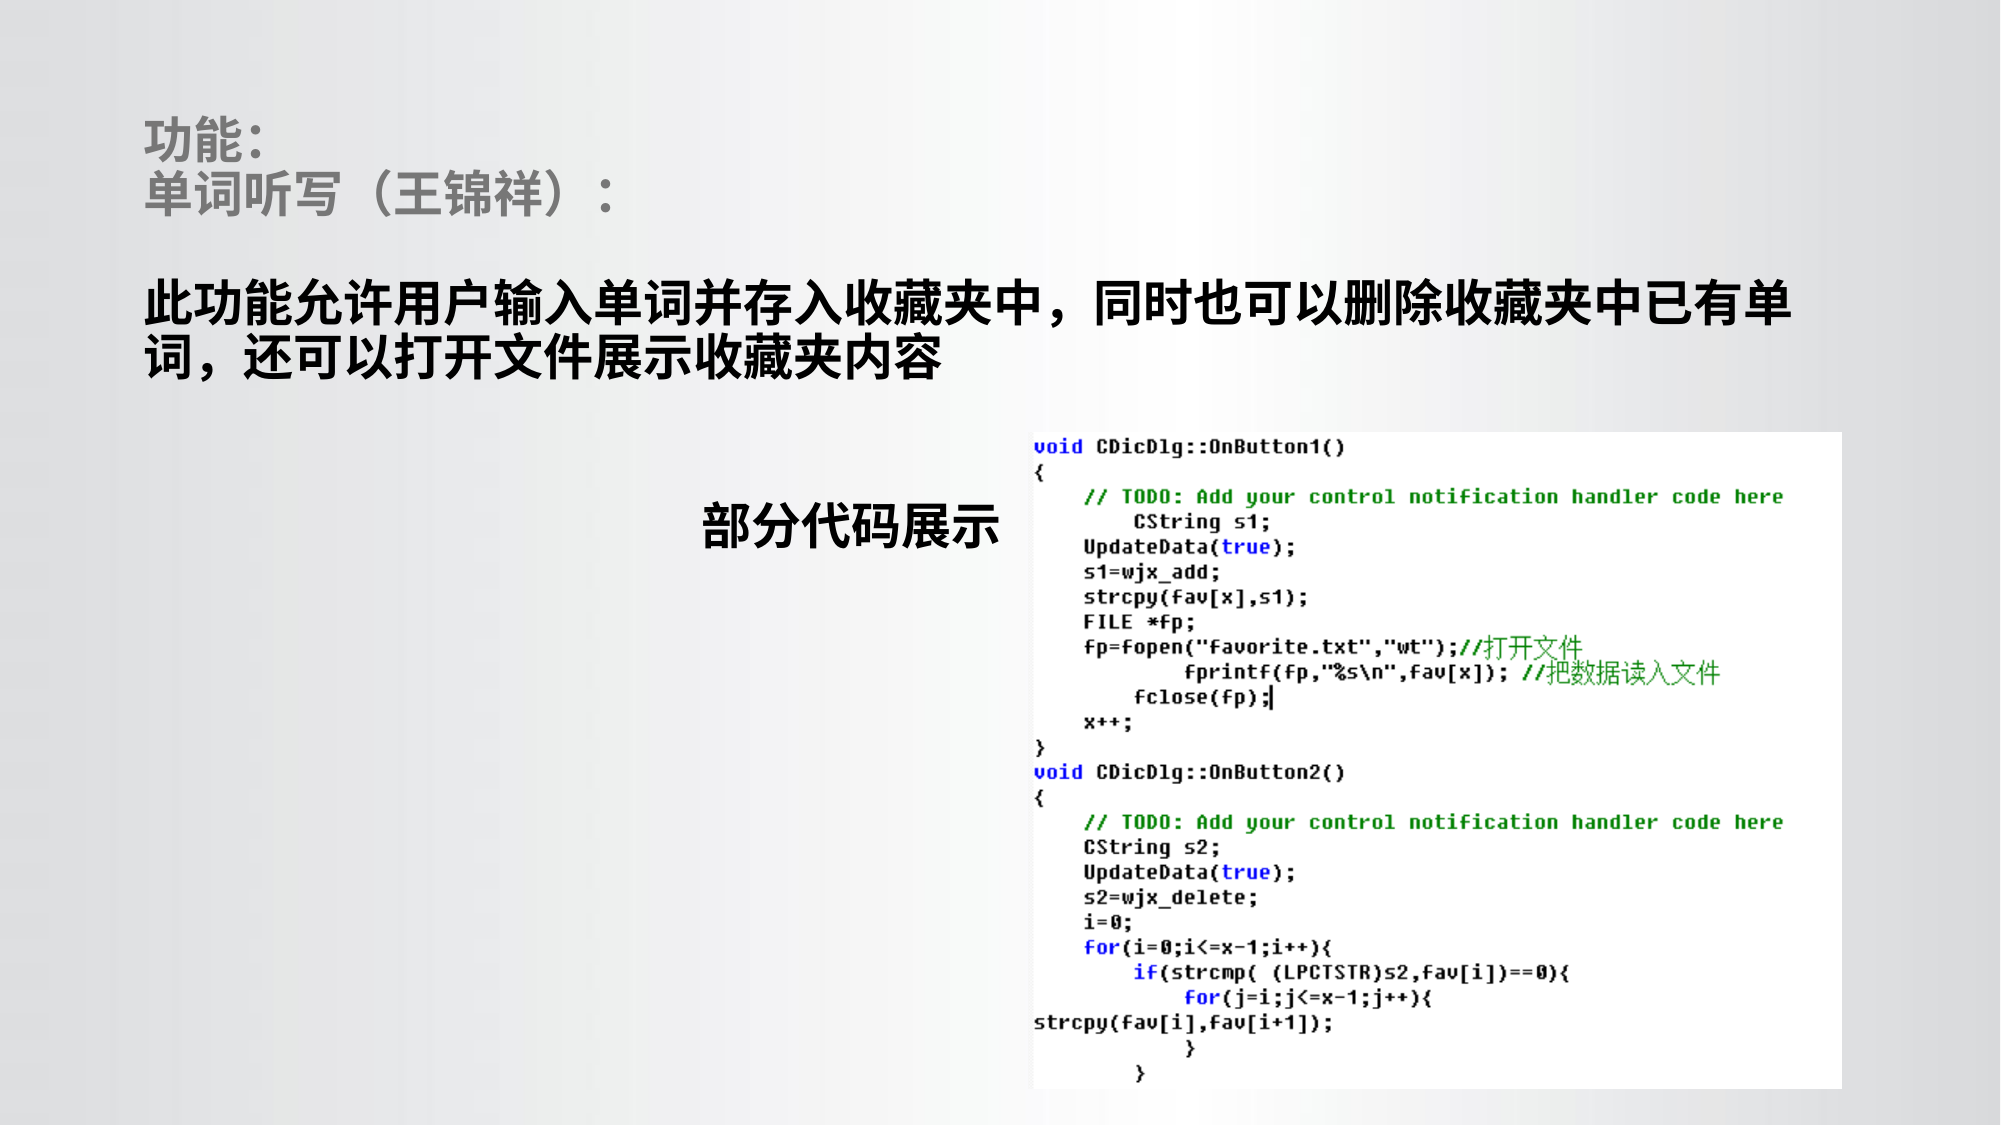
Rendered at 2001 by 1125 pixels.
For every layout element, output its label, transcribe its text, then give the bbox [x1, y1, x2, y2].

text_box 部分代码展示 [687, 486, 1022, 562]
text_box 功能： 单词听写（王锦祥）： 此功能允许用户输入单词并存入收藏夹中，同时也可以删除收藏夹中已有单词，还可以打开文件展示收藏夹内容 [128, 108, 1872, 429]
picture [0, 0, 2001, 1125]
